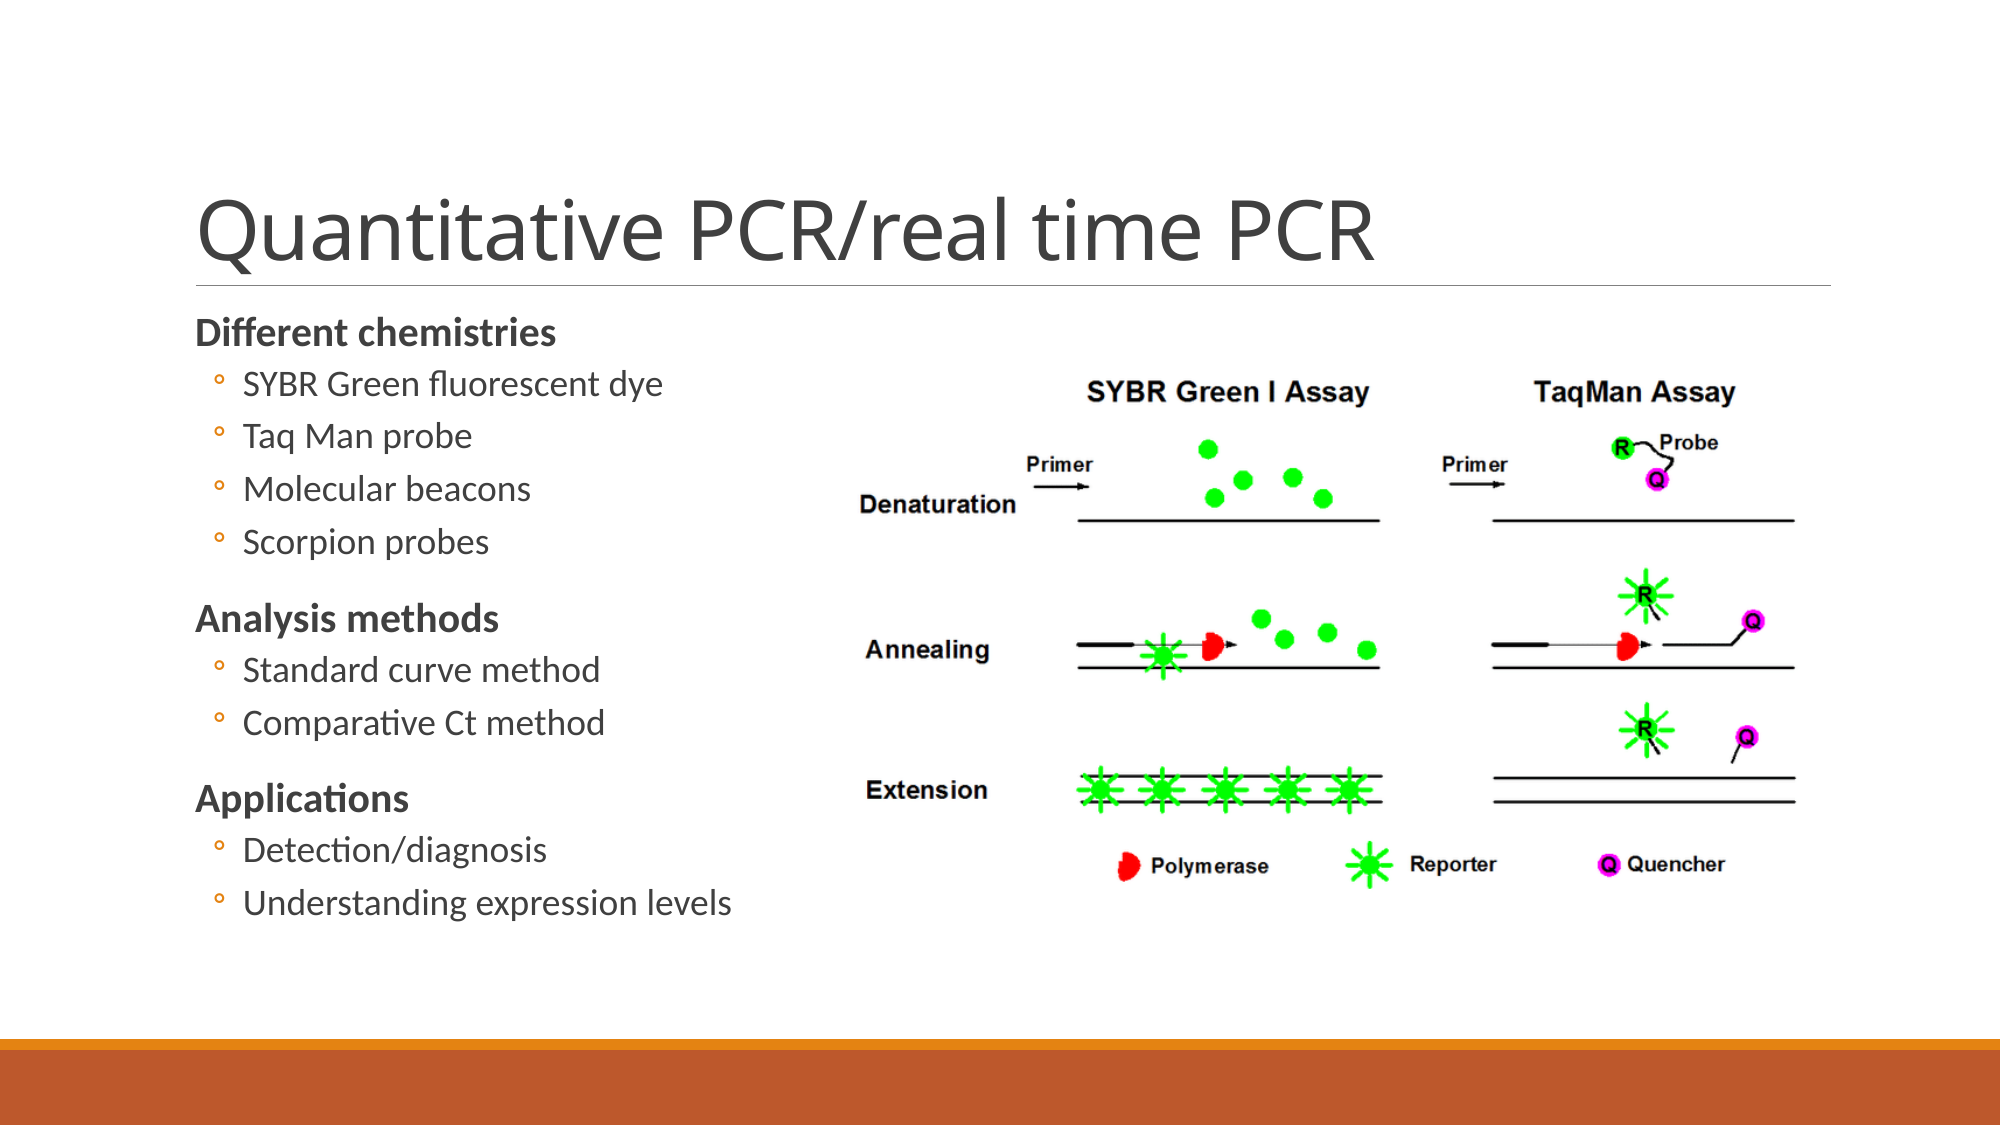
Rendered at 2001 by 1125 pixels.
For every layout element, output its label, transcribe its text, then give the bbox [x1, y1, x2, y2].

list Different chemistries SYBR Green fluorescent dye Taq Man probe Molecular beacons Scorpion probes Analysis methods Standard curve method Comparative Ct method Applications Detection/diagnosis Understanding expression levels [180, 302, 1114, 963]
picture [838, 355, 1831, 910]
title Quantitative PCR/real time PCR [180, 47, 1830, 285]
